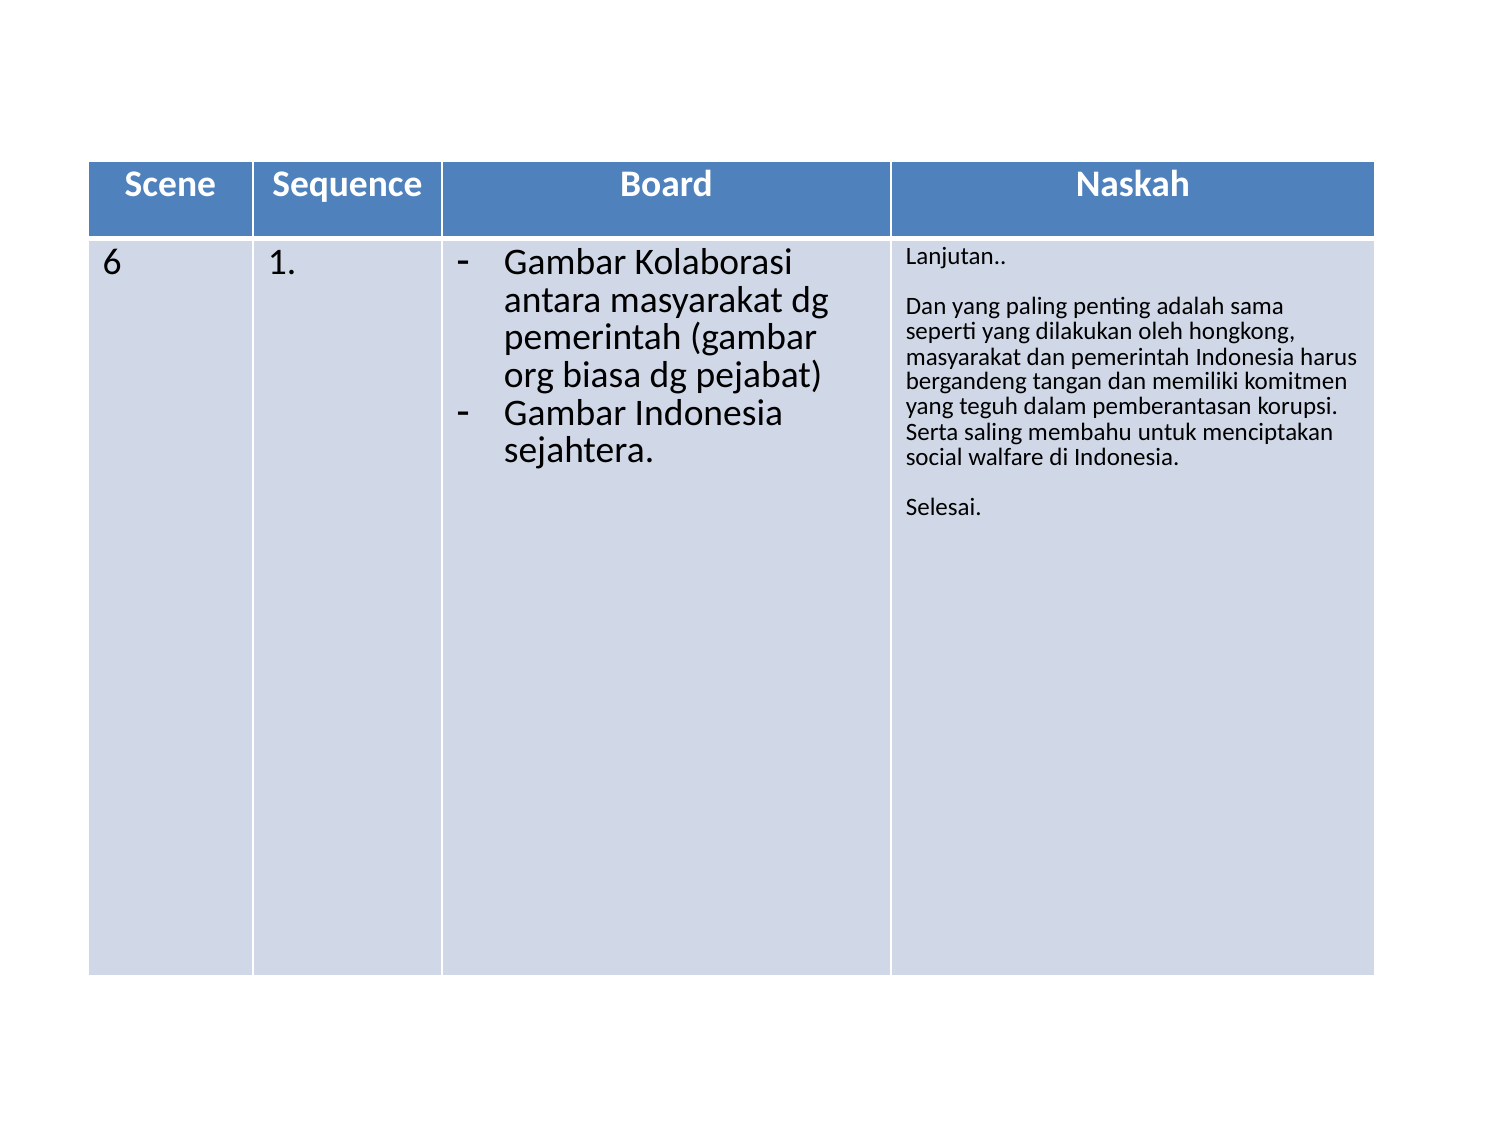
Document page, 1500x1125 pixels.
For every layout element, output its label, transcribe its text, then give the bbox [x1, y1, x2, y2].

table_header Scene [89, 162, 252, 236]
table_cell 6 [89, 241, 252, 975]
table_header Naskah [892, 162, 1374, 236]
table_header Sequence [254, 162, 441, 236]
table_cell Gambar Kolaborasi antara masyarakat dg pemerintah (gambar org biasa dg pejabat) Gambar Indonesia sejahtera. [443, 241, 890, 975]
table_header Board [443, 162, 890, 236]
table_cell Lanjutan.. Dan yang paling penting adalah sama seperti yang dilakukan oleh hongkong, masyarakat dan pemerintah Indonesia harus bergandeng tangan dan memiliki komitmen yang teguh dalam pemberantasan korupsi. Serta saling membahu untuk menciptakan social walfare di Indonesia. Selesai. [892, 241, 1374, 975]
table_cell 1. [254, 241, 441, 975]
